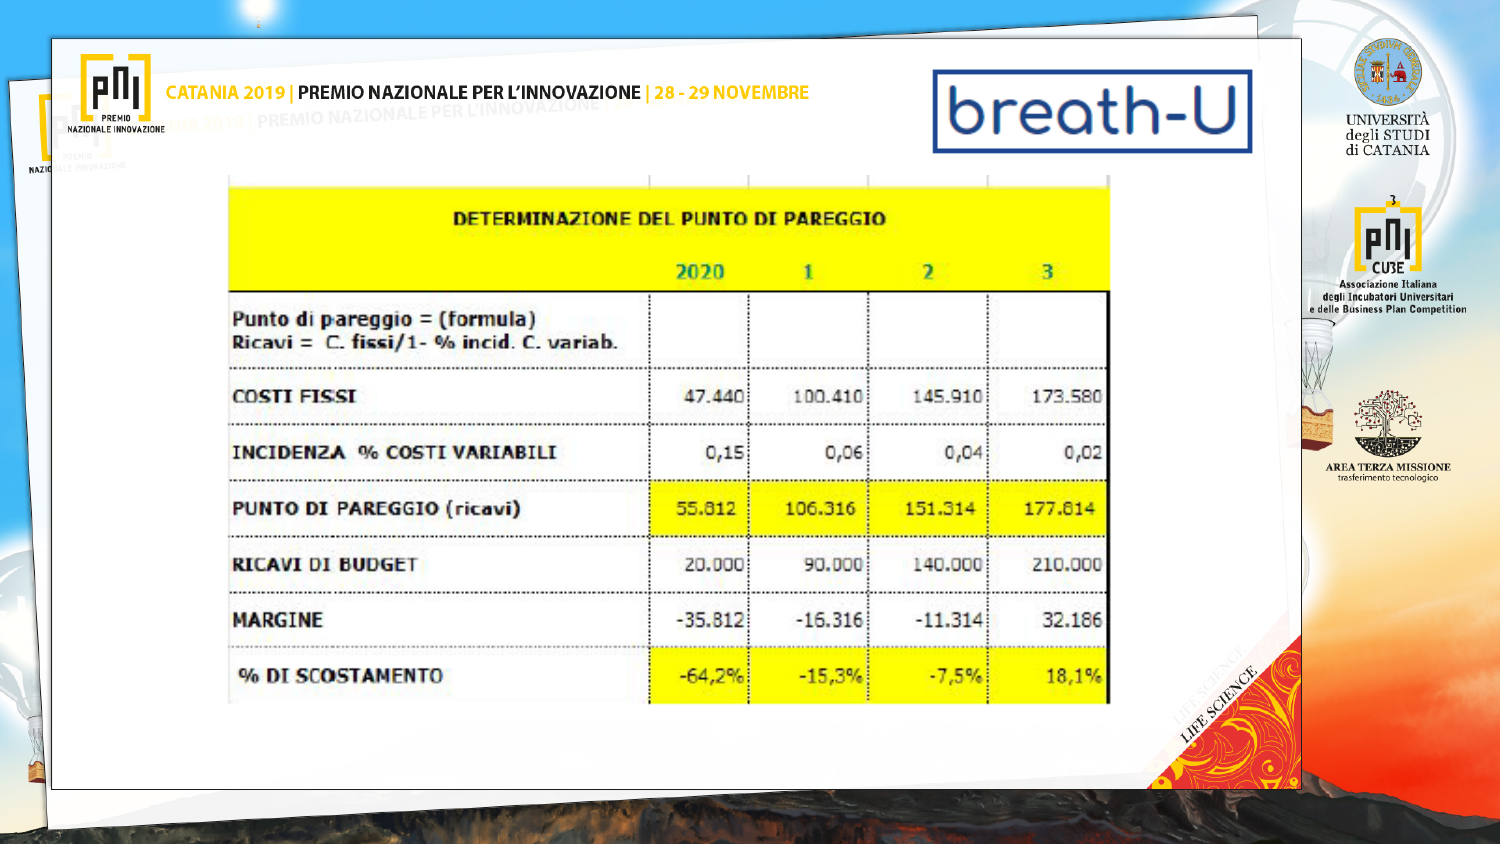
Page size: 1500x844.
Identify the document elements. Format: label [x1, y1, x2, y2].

text_box [75, 246, 1139, 773]
text_box [261, 141, 1076, 175]
picture [0, 0, 1500, 844]
